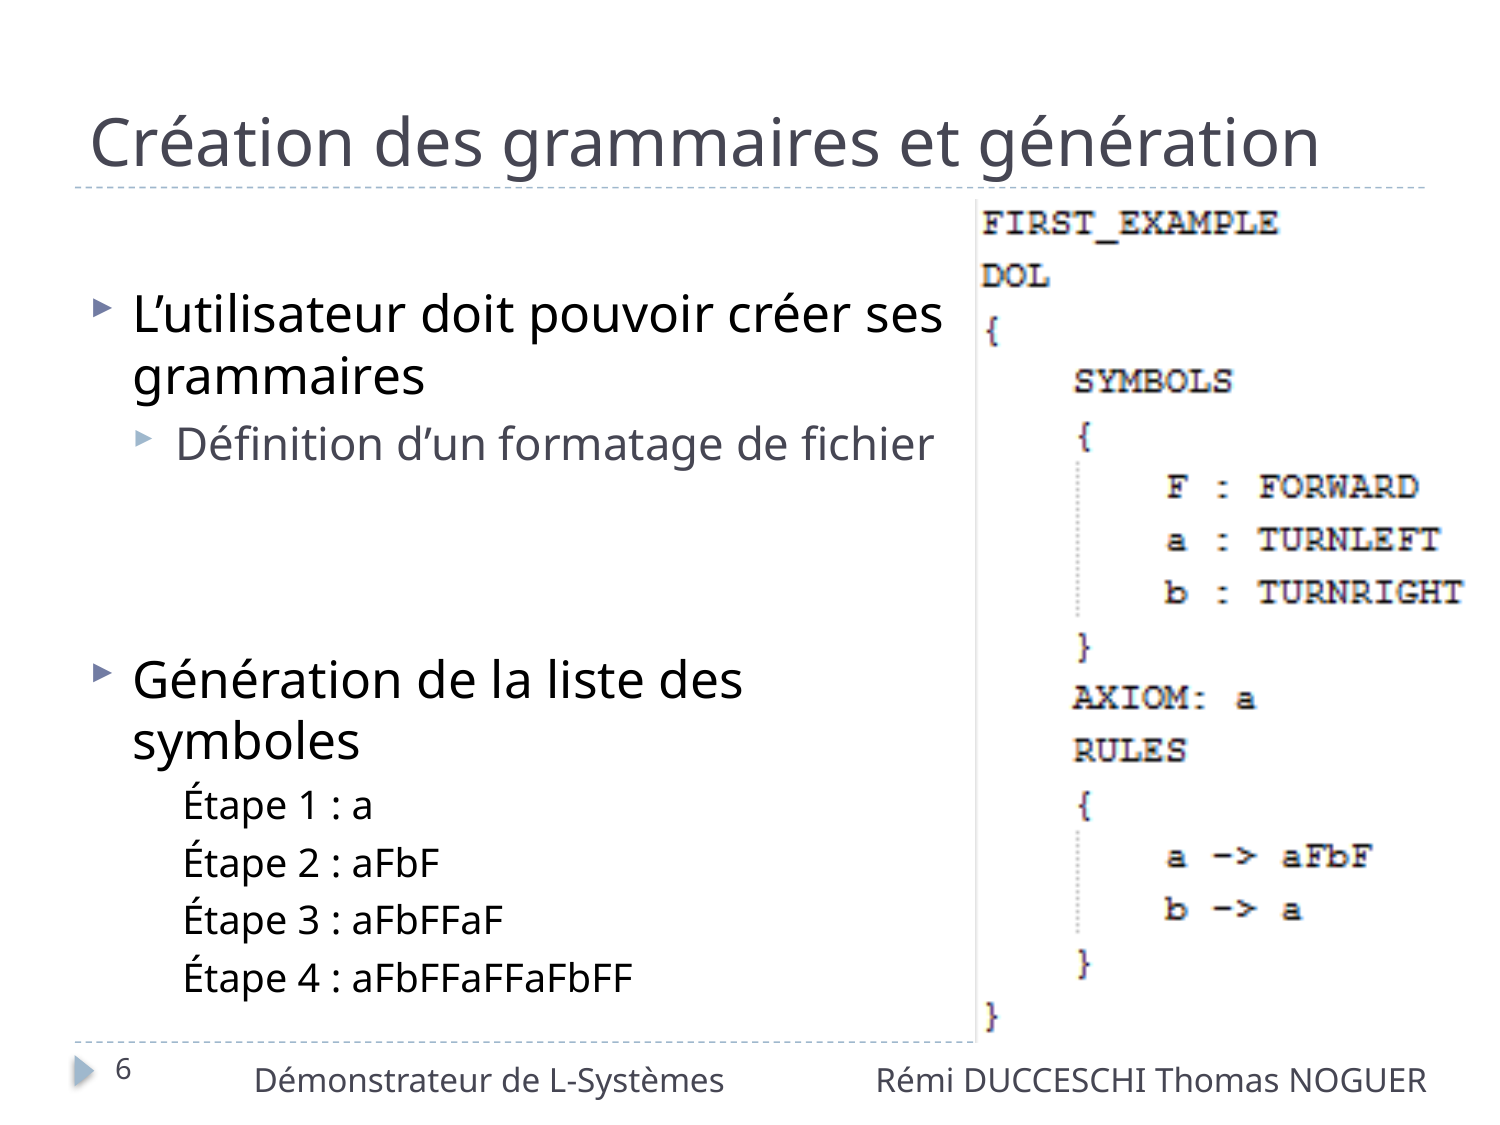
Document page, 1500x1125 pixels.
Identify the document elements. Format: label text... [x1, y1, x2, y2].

slide_number 6 [100, 1042, 163, 1103]
title Création des grammaires et génération [75, 24, 1425, 188]
text_box Démonstrateur de L-Systèmes [238, 1051, 741, 1107]
list L’utilisateur doit pouvoir créer ses grammaires Définition d’un formatage de fichier Génération de la liste des symboles Étape 1 : a Étape 2 : aFbF Étape 3 : aFbFFaF Étape 4 : aFbFFaFFaFbFF [75, 200, 974, 1010]
picture [974, 199, 1480, 1044]
text_box Rémi DUCCESCHI Thomas NOGUER [860, 1051, 1443, 1107]
